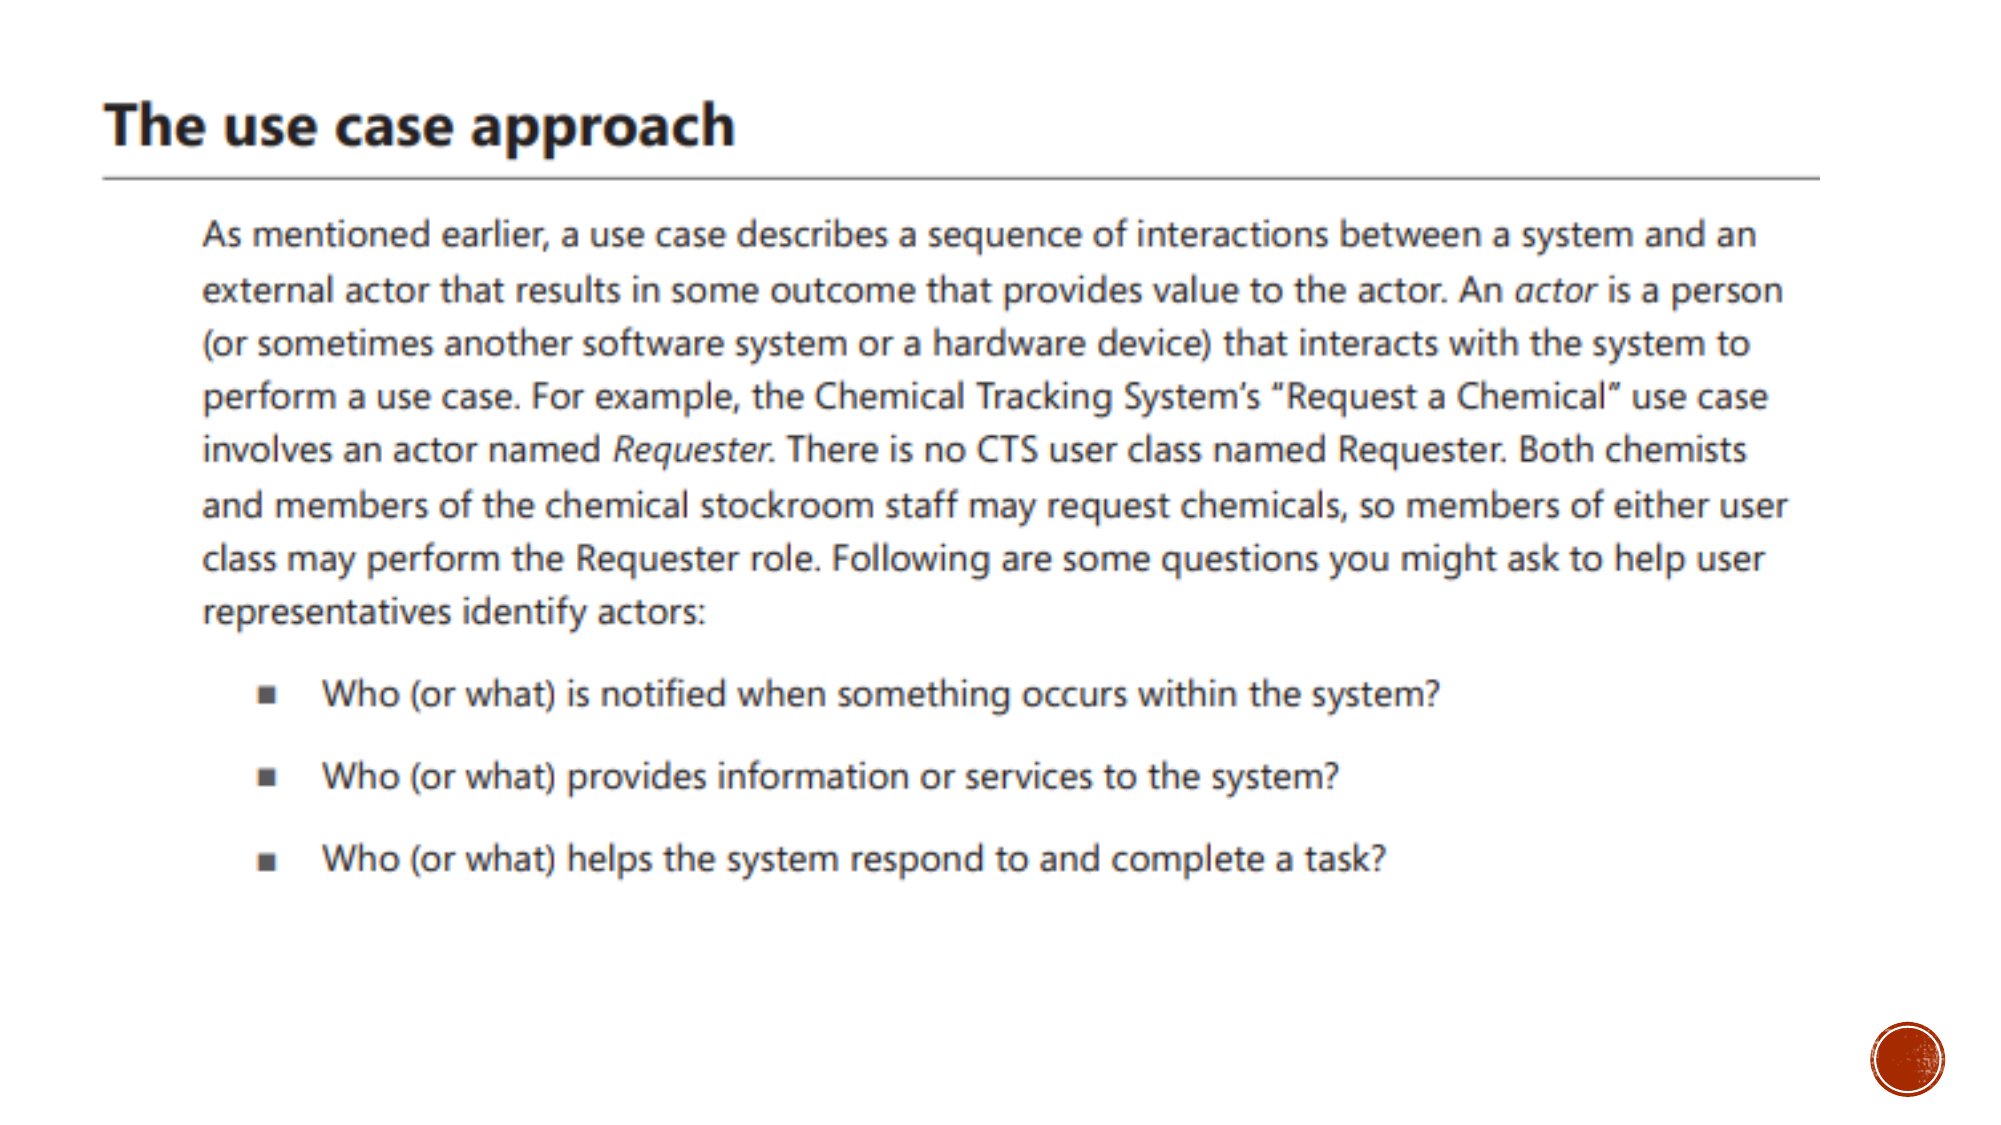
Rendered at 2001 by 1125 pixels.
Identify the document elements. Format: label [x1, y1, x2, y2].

picture [88, 56, 1818, 916]
